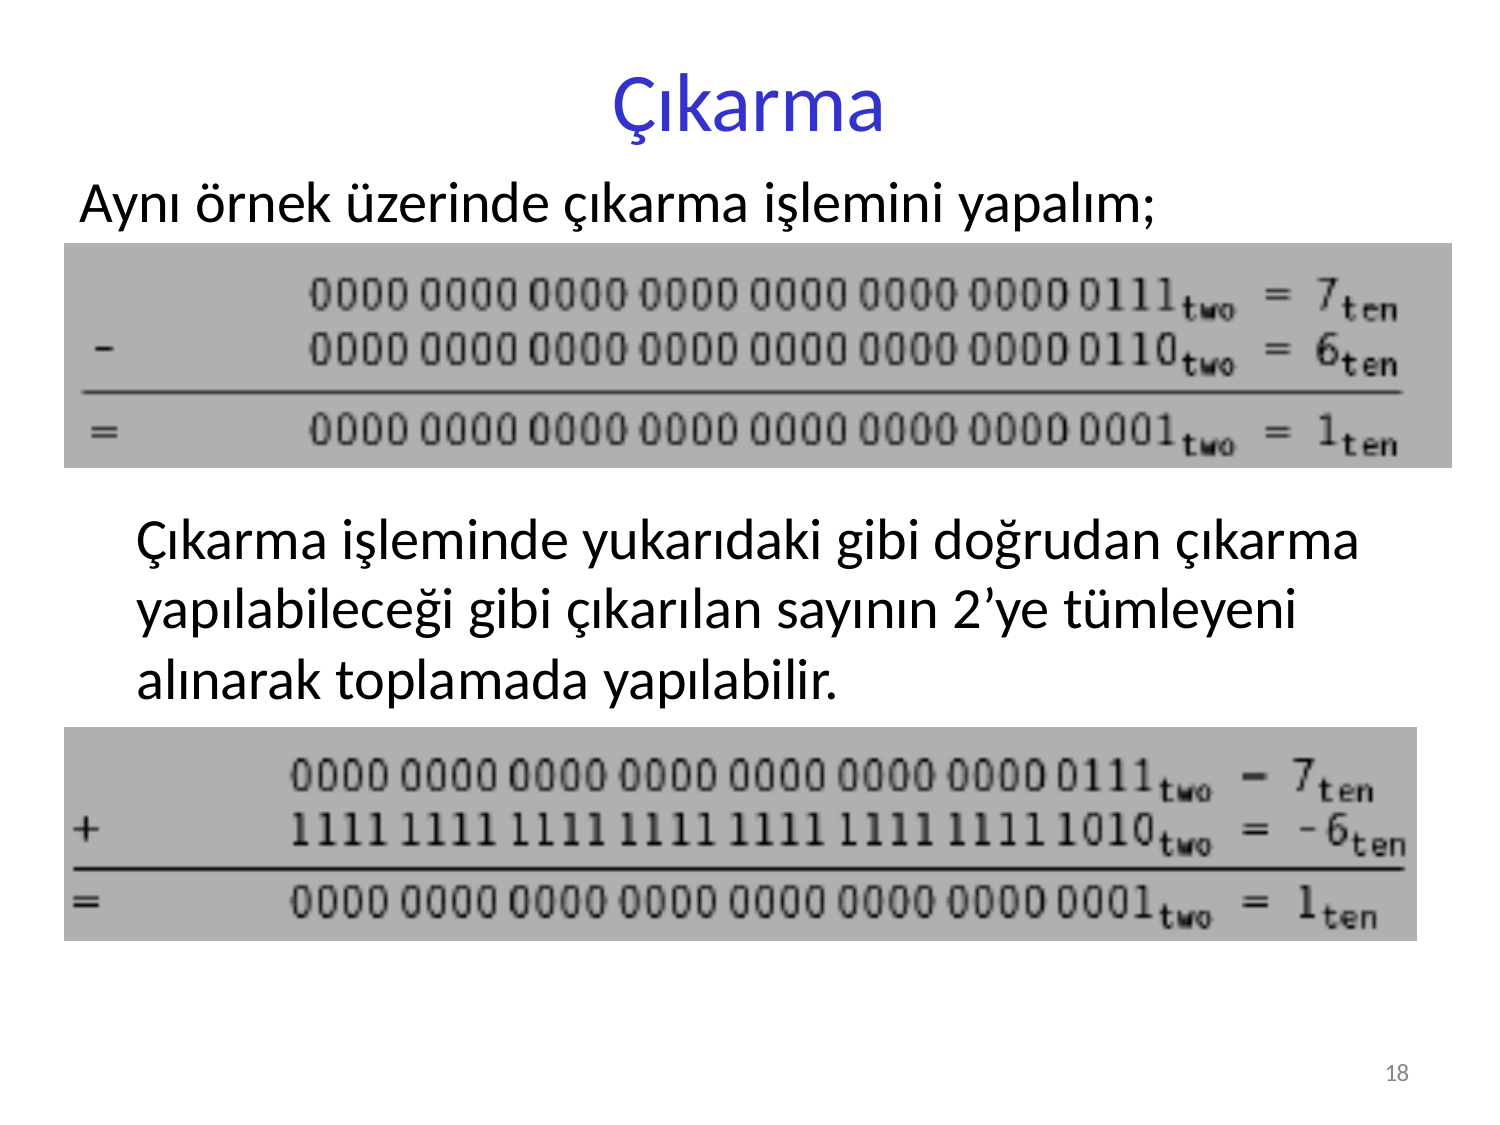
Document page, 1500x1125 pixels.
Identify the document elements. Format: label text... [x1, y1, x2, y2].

title Çıkarma Aynı örnek üzerinde çıkarma işlemini yapalım; [10, 0, 1478, 236]
picture [64, 243, 1452, 469]
picture [64, 727, 1417, 941]
text_box Çıkarma işleminde yukarıdaki gibi doğrudan çıkarma yapılabileceği gibi çıkarılan sayının 2’ye tümleyeni alınarak toplamada yapılabilir. [133, 498, 1368, 711]
slide_number 18 [1378, 1060, 1419, 1125]
